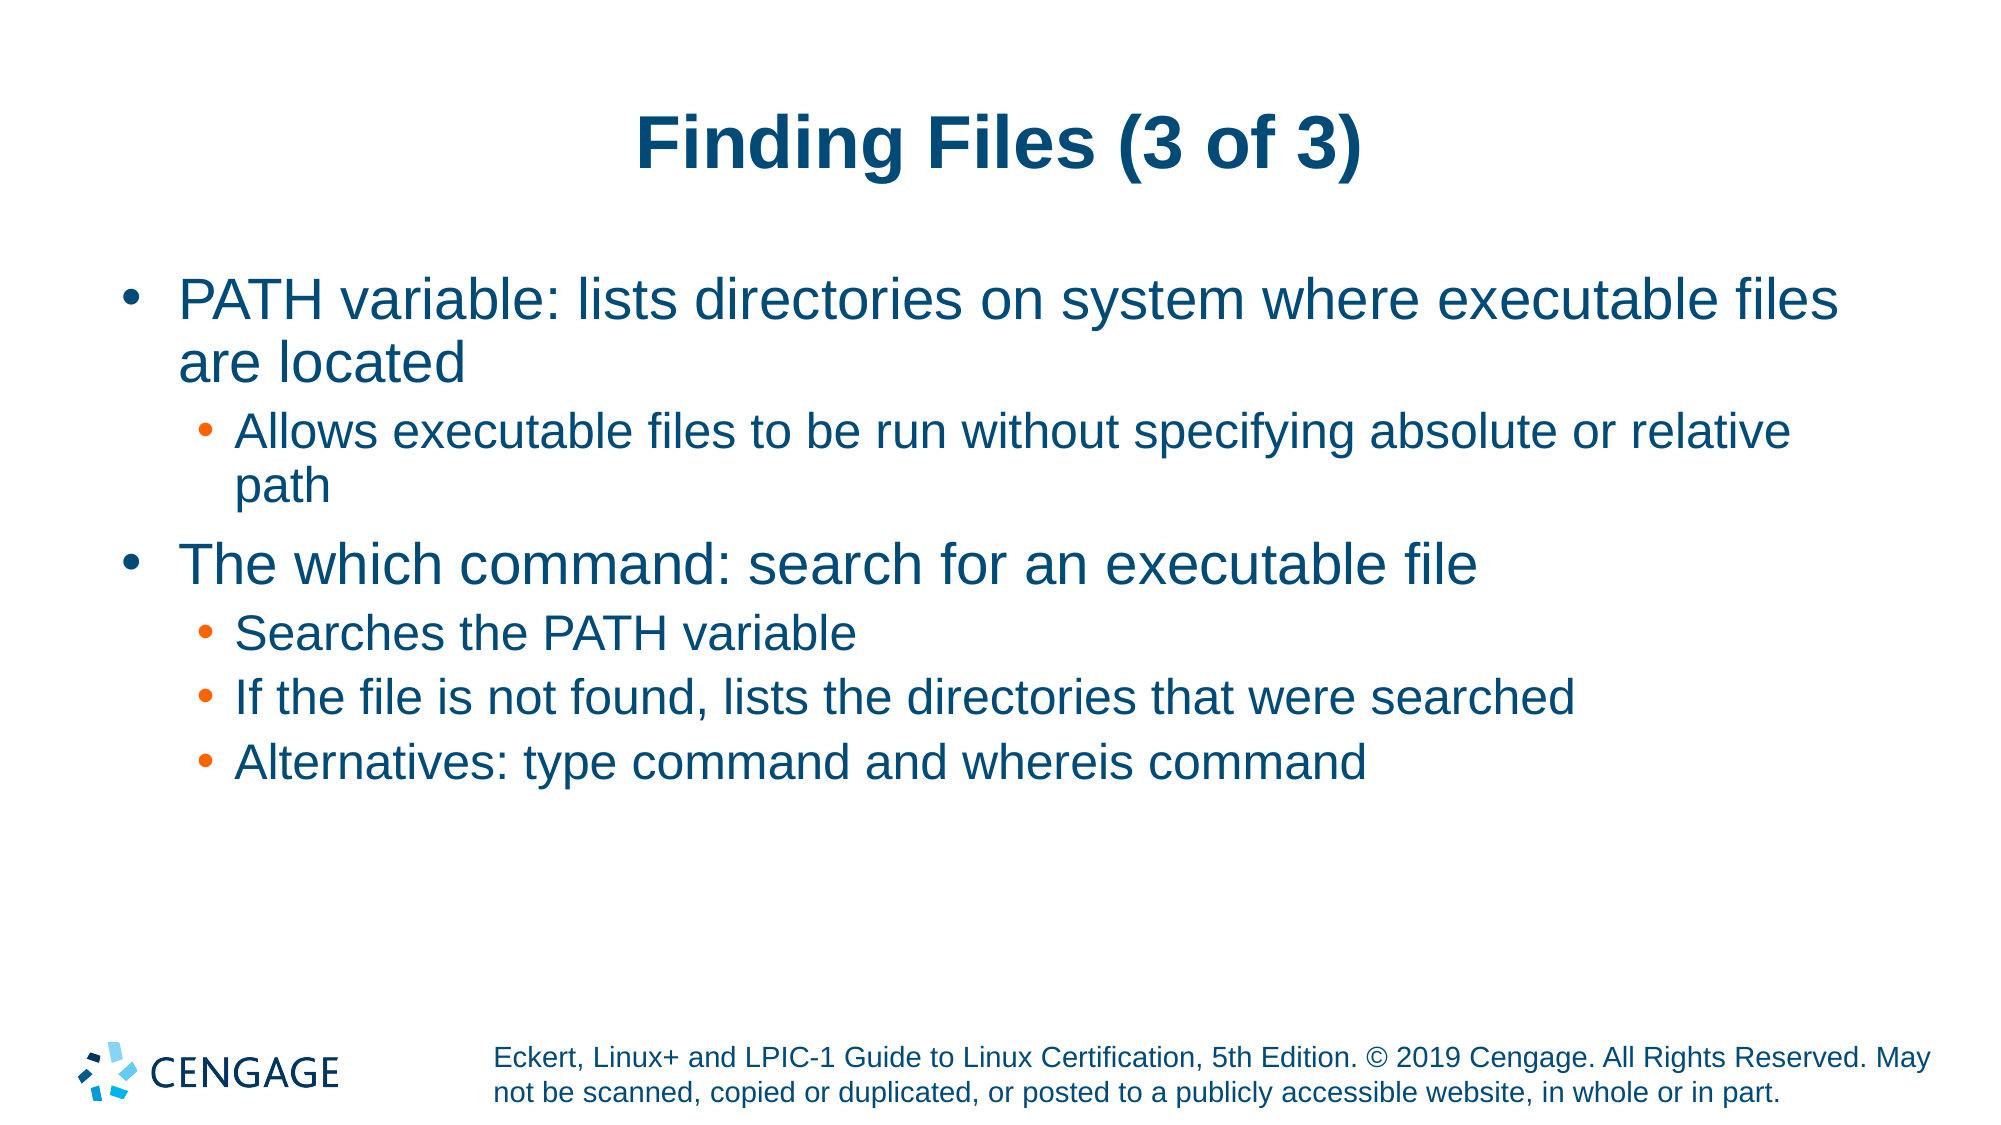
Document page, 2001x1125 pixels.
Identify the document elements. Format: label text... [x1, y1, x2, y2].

list PATH variable: lists directories on system where executable files are located Allows executable files to be run without specifying absolute or relative path The which command: search for an executable file Searches the PATH variable If the file is not found, lists the directories that were searched Alternatives: type command and whereis command [121, 268, 1880, 990]
title Finding Files (3 of 3) [137, 103, 1863, 265]
picture [78, 1042, 338, 1101]
